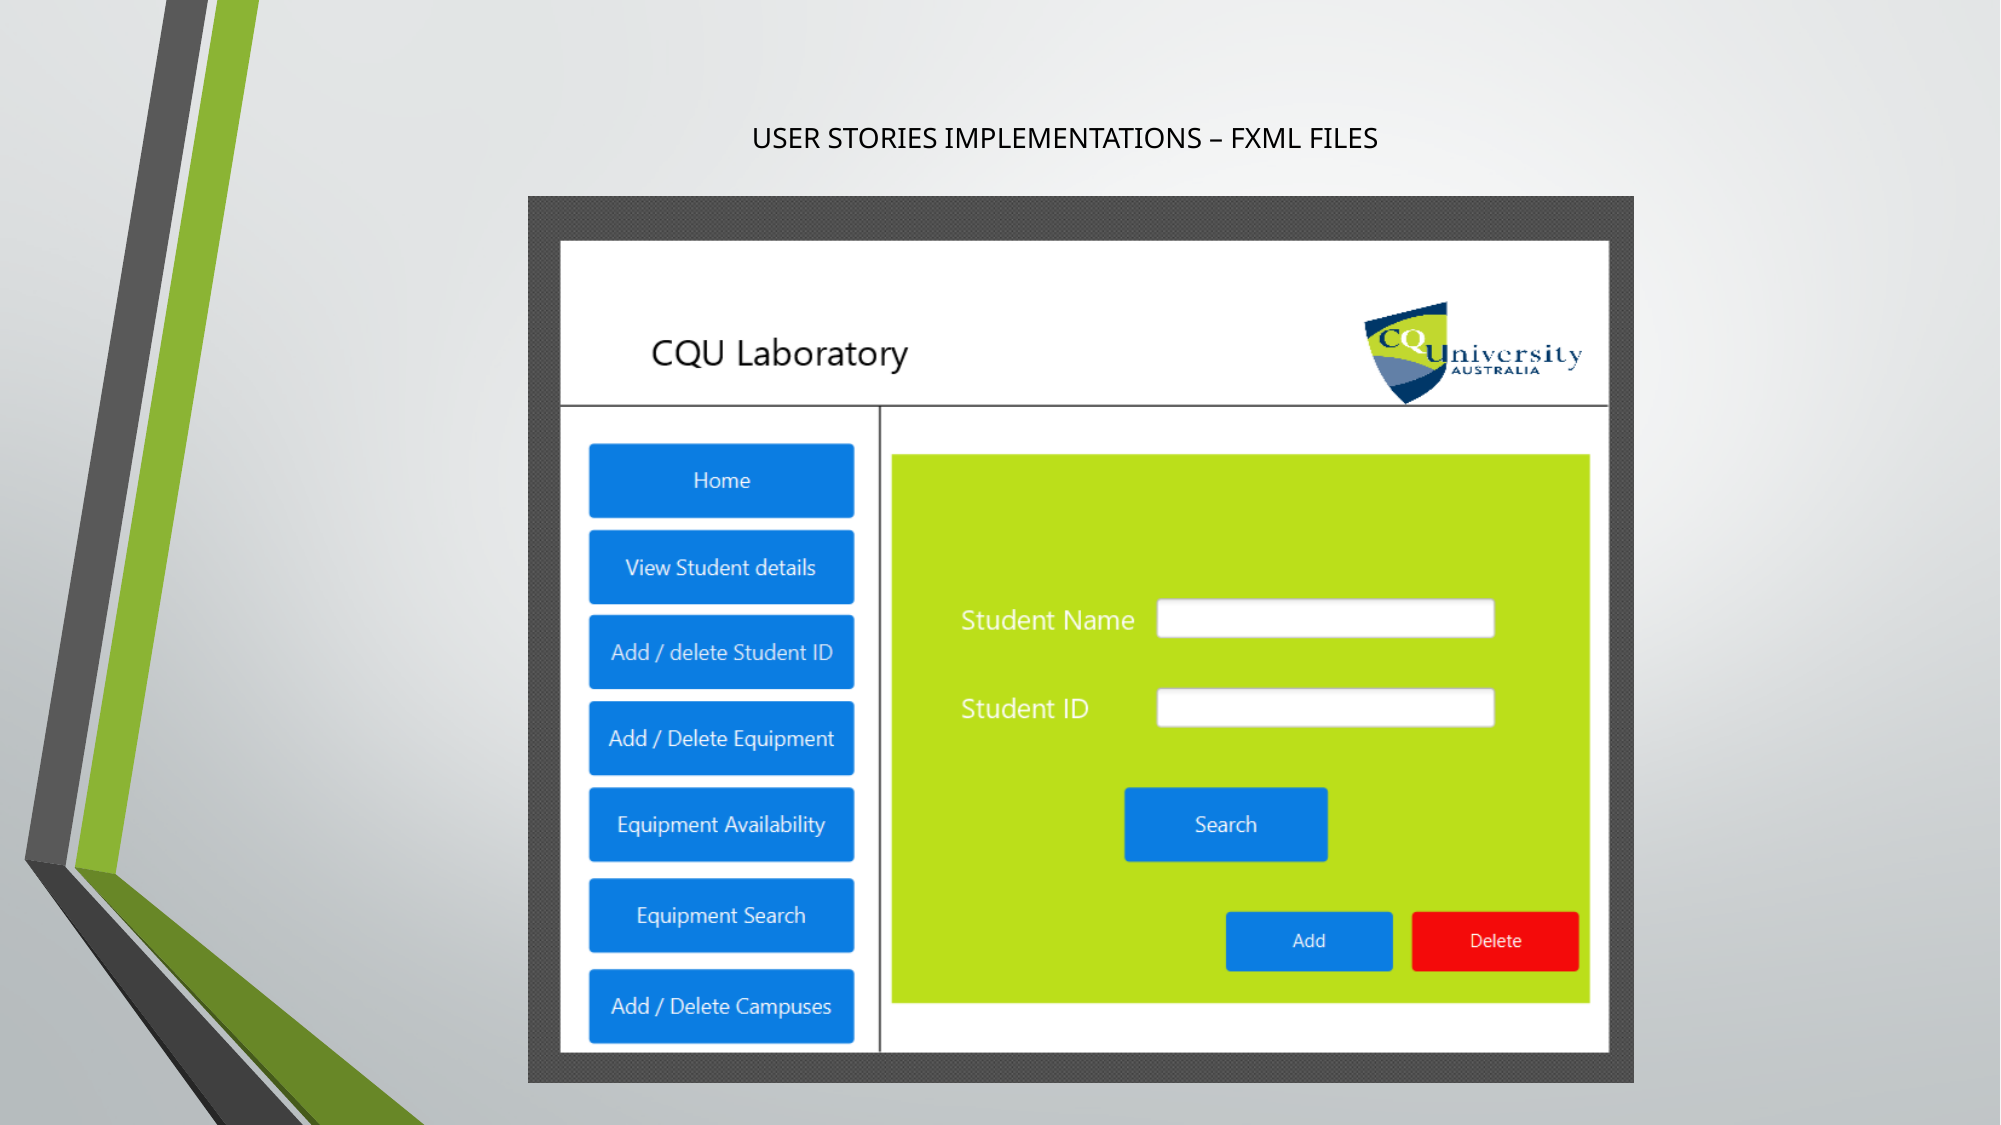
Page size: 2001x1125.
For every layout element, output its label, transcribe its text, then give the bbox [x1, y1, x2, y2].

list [528, 196, 1635, 1083]
title USER STORIES IMPLEMENTATIONS – FXML FILES [243, 112, 1887, 162]
